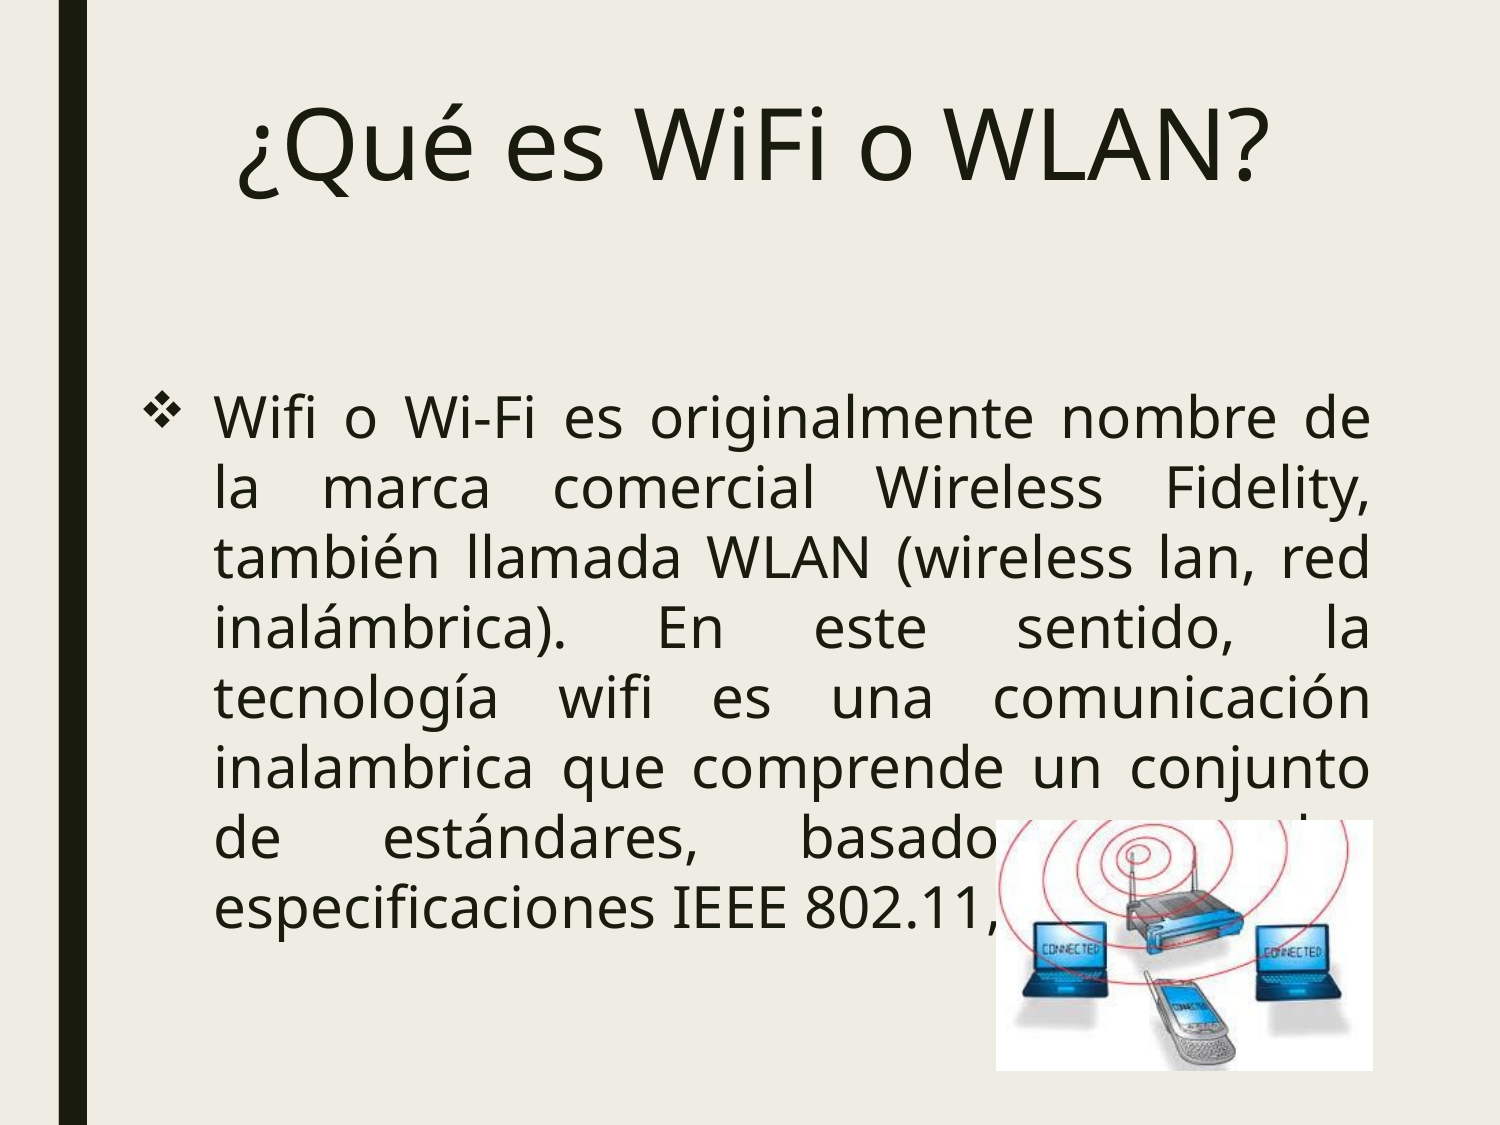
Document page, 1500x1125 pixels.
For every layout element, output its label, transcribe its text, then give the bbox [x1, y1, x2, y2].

picture [995, 820, 1373, 1071]
text_box ¿Qué es WiFi o WLAN? [164, 87, 1346, 332]
text_box Wifi o Wi-Fi es originalmente nombre de la marca comercial Wireless Fidelity, también llamada WLAN (wireless lan, red inalámbrica). En este sentido, la tecnología wifi es una comunicación inalambrica que comprende un conjunto de estándares, basados en las especificaciones IEEE 802.11, [136, 378, 1373, 941]
